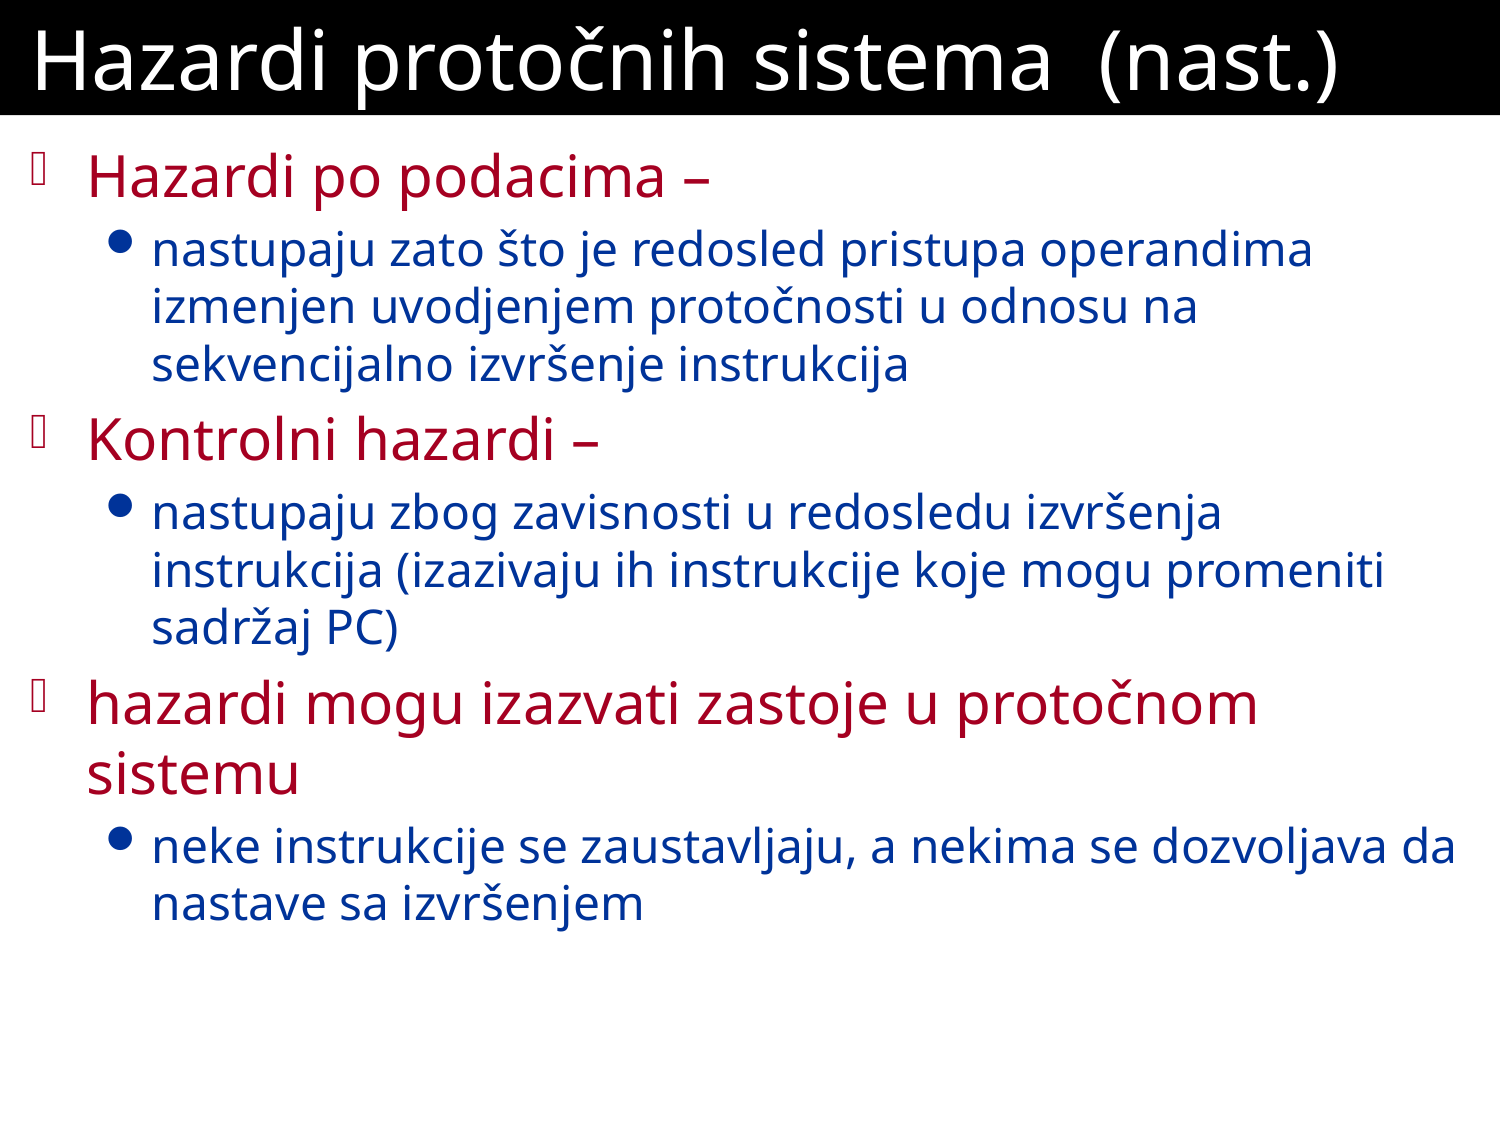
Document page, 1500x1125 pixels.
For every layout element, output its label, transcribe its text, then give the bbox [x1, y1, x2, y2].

list Hazardi po podacima – nastupaju zato što je redosled pristupa operandima izmenjen uvodjenjem protočnosti u odnosu na sekvencijalno izvršenje instrukcija Kontrolni hazardi – nastupaju zbog zavisnosti u redosledu izvršenja instrukcija (izazivaju ih instrukcije koje mogu promeniti sadržaj PC) hazardi mogu izazvati zastoje u protočnom sistemu neke instrukcije se zaustavljaju, a nekima se dozvoljava da nastave sa izvršenjem [0, 115, 1500, 1125]
title Hazardi protočnih sistema (nast.) [0, 0, 1500, 115]
